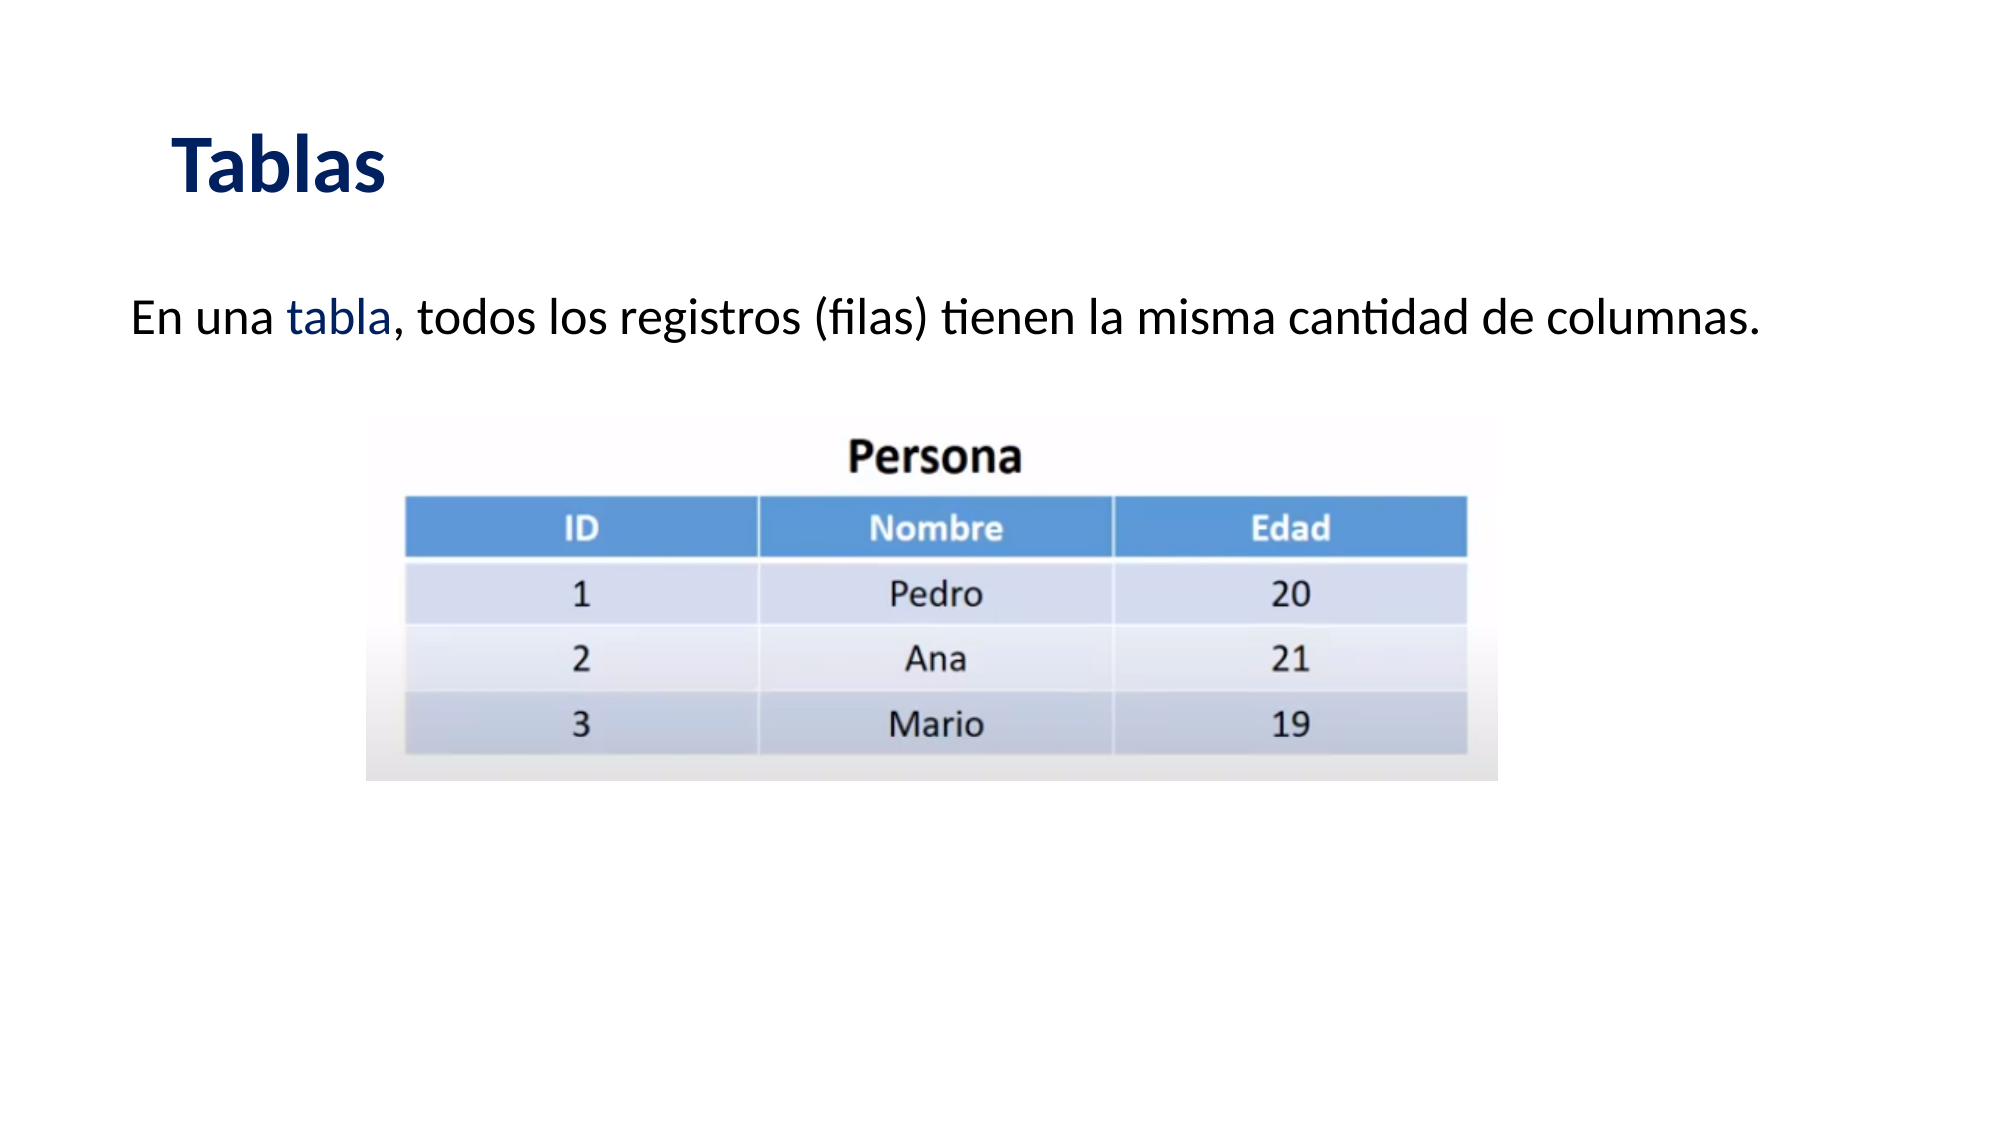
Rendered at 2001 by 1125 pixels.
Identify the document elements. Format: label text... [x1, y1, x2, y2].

picture [366, 415, 1498, 781]
text_box En una tabla, todos los registros (filas) tienen la misma cantidad de columnas. [115, 274, 1885, 415]
text_box Tablas [156, 101, 1843, 217]
